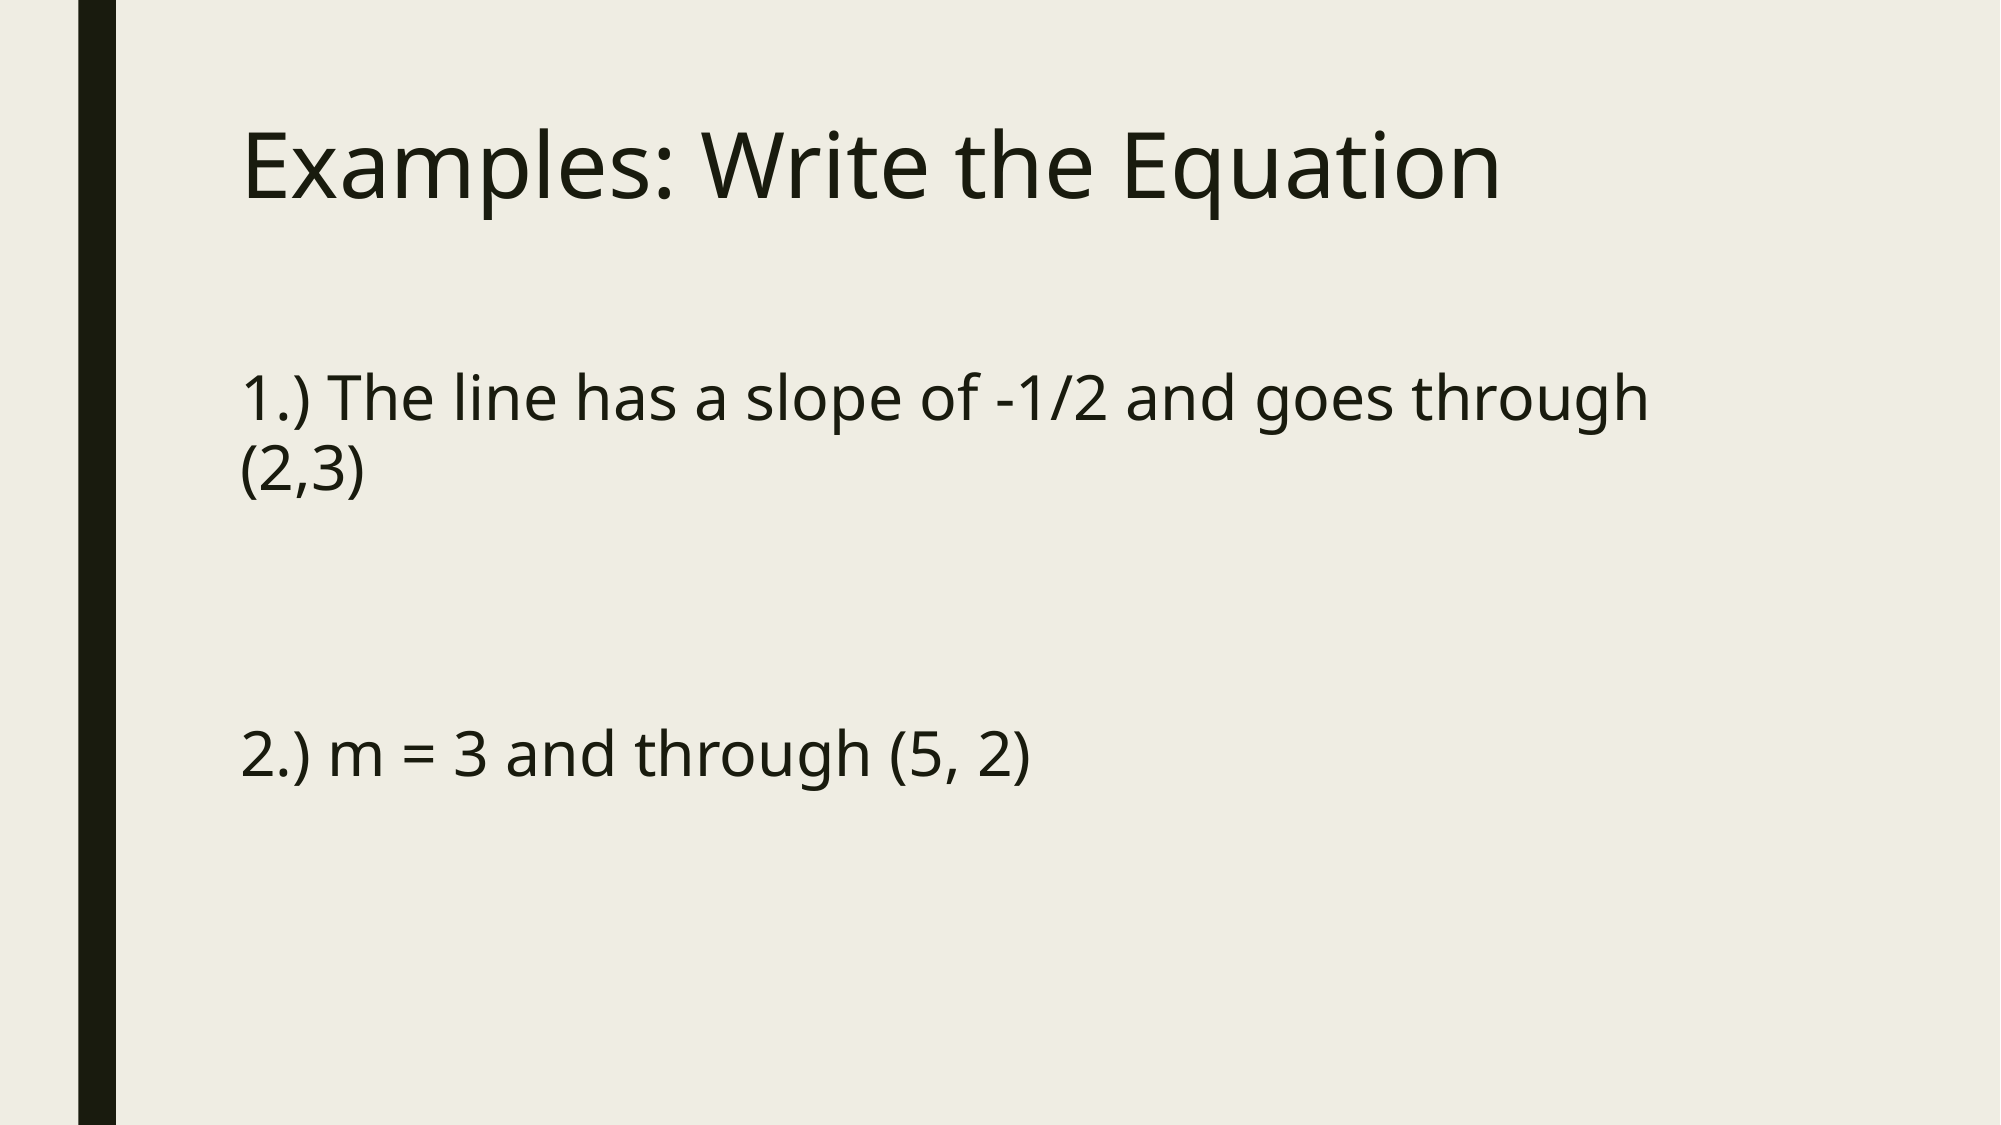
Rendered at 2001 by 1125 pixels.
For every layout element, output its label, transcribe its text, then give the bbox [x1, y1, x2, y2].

title Examples: Write the Equation [225, 112, 1872, 357]
list 1.) The line has a slope of -1/2 and goes through (2,3) 2.) m = 3 and through (5, 2) [225, 356, 1800, 1100]
